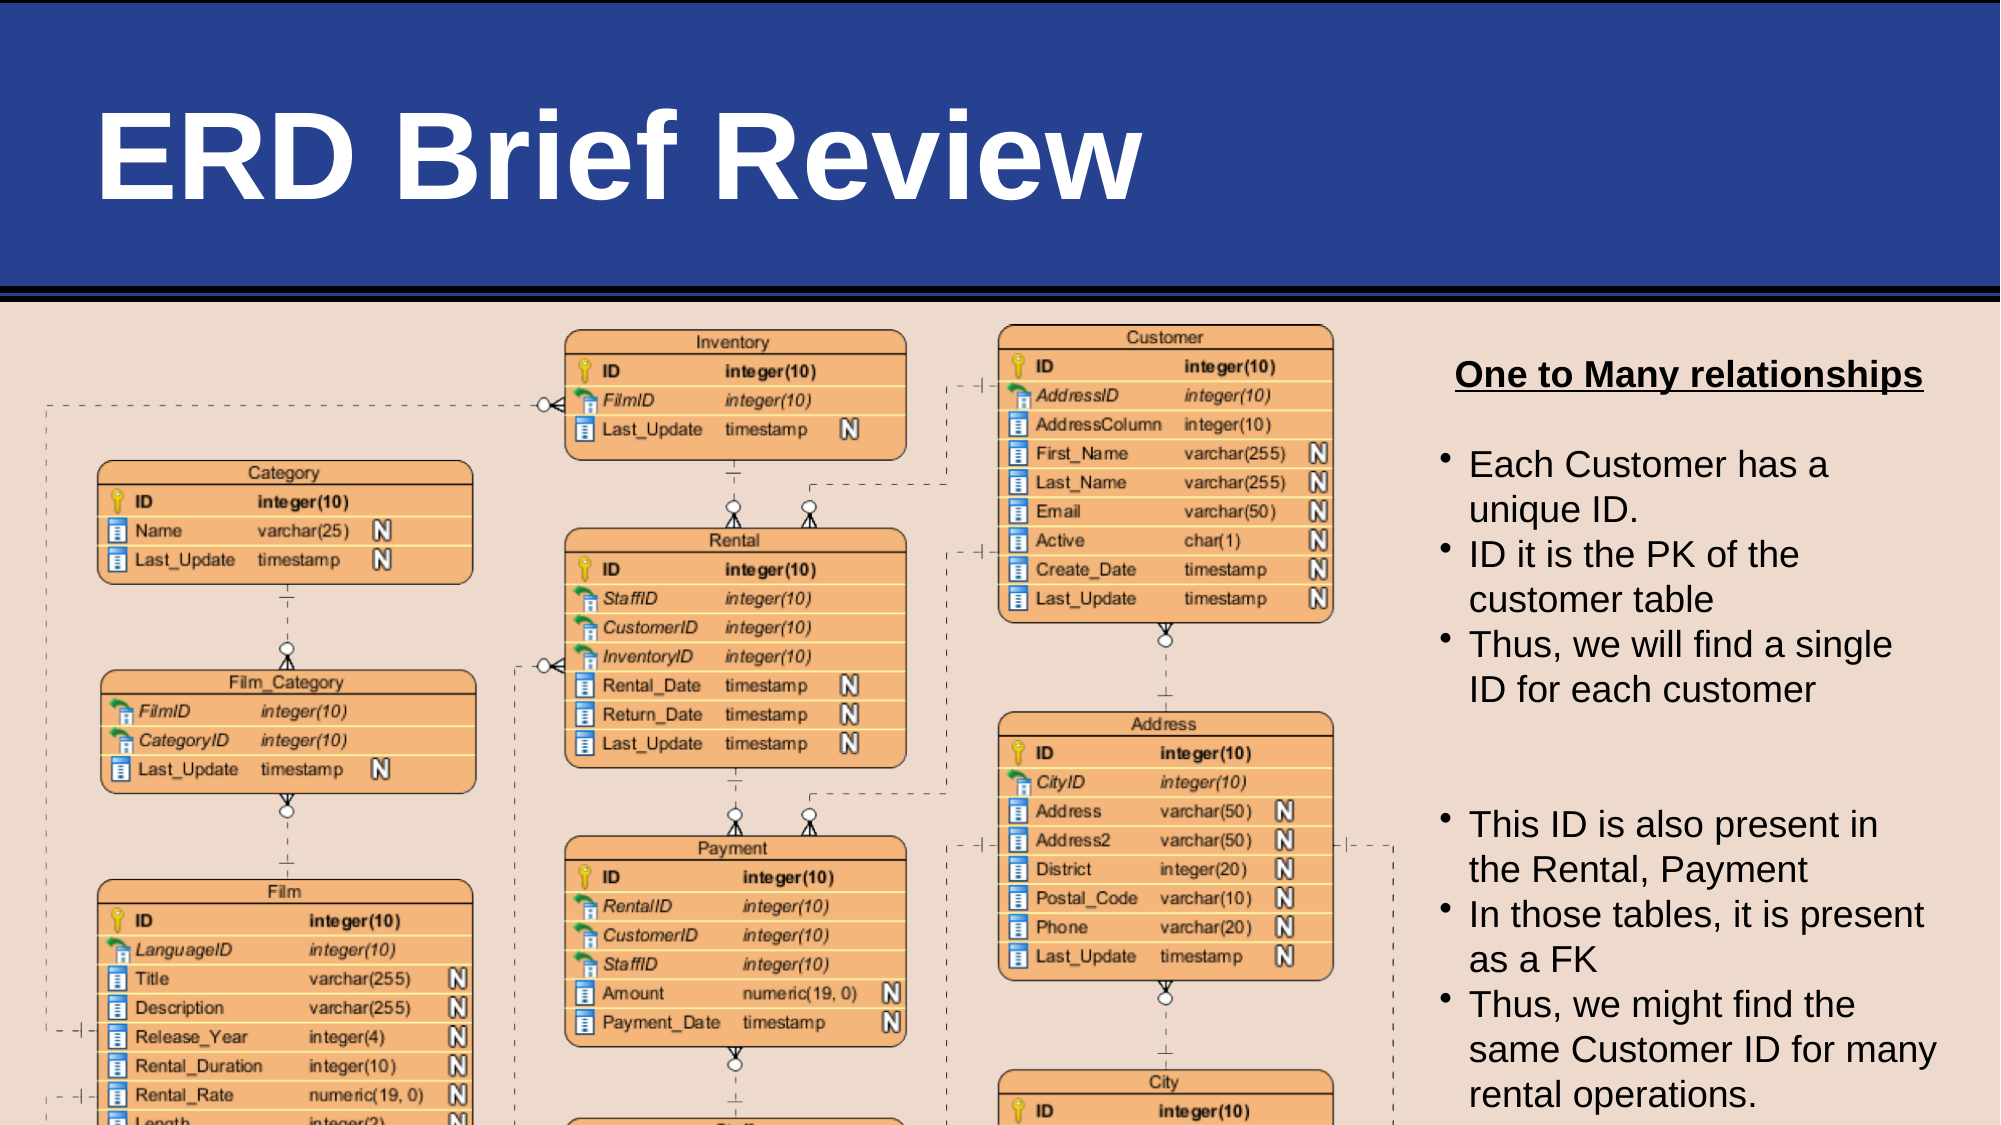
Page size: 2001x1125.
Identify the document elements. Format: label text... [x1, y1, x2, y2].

text_box One to Many relationships Each Customer has a unique ID. ID it is the PK of the customer table Thus, we will find a single ID for each customer This ID is also present in the Rental, Payment In those tables, it is present as a FK Thus, we might find the same Customer ID for many rental operations. [1431, 342, 1947, 1123]
text_box [0, 290, 2000, 299]
picture [45, 324, 1394, 1125]
title ERD Brief Review [73, 44, 1939, 255]
text_box [0, 0, 2000, 289]
